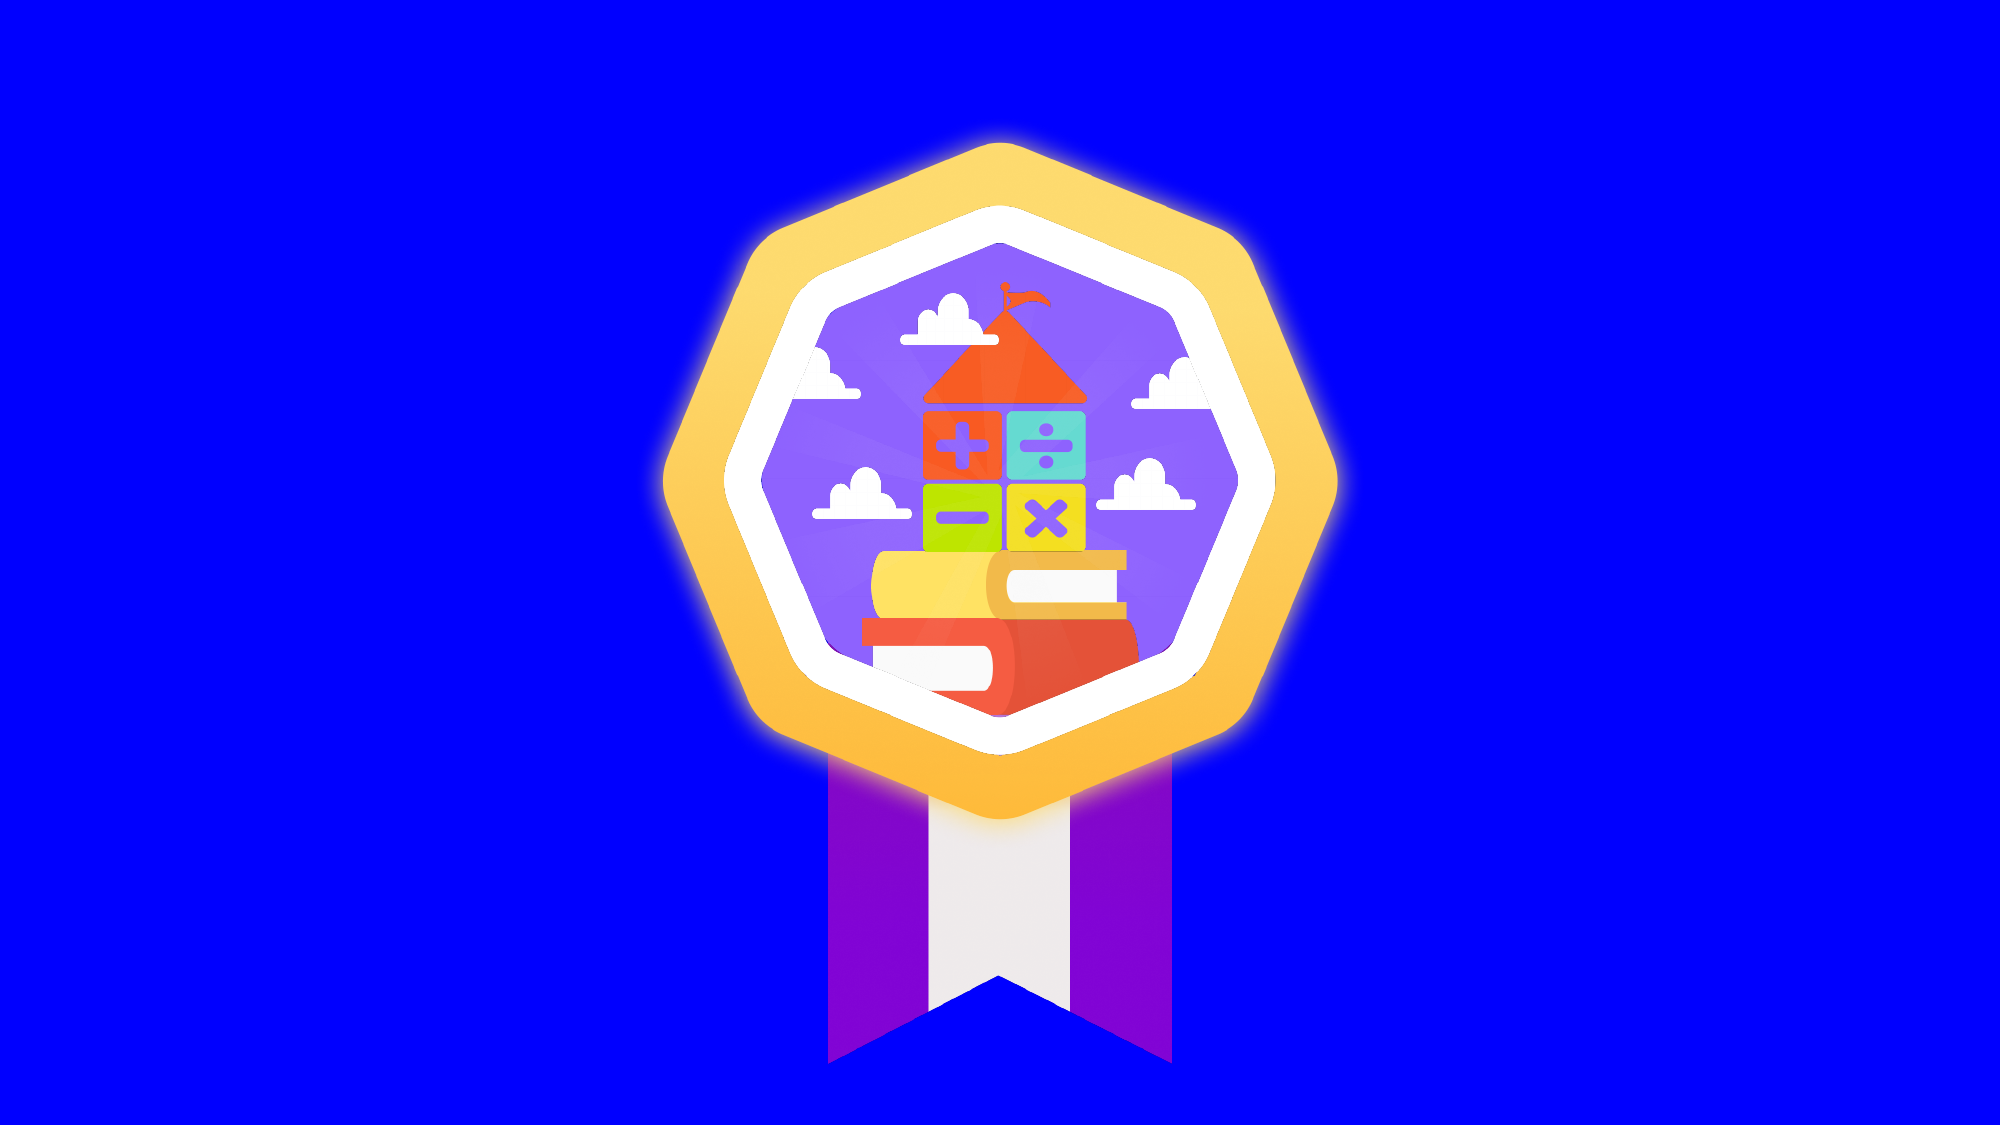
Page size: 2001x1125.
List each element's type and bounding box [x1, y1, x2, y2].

picture [632, 114, 1368, 1064]
